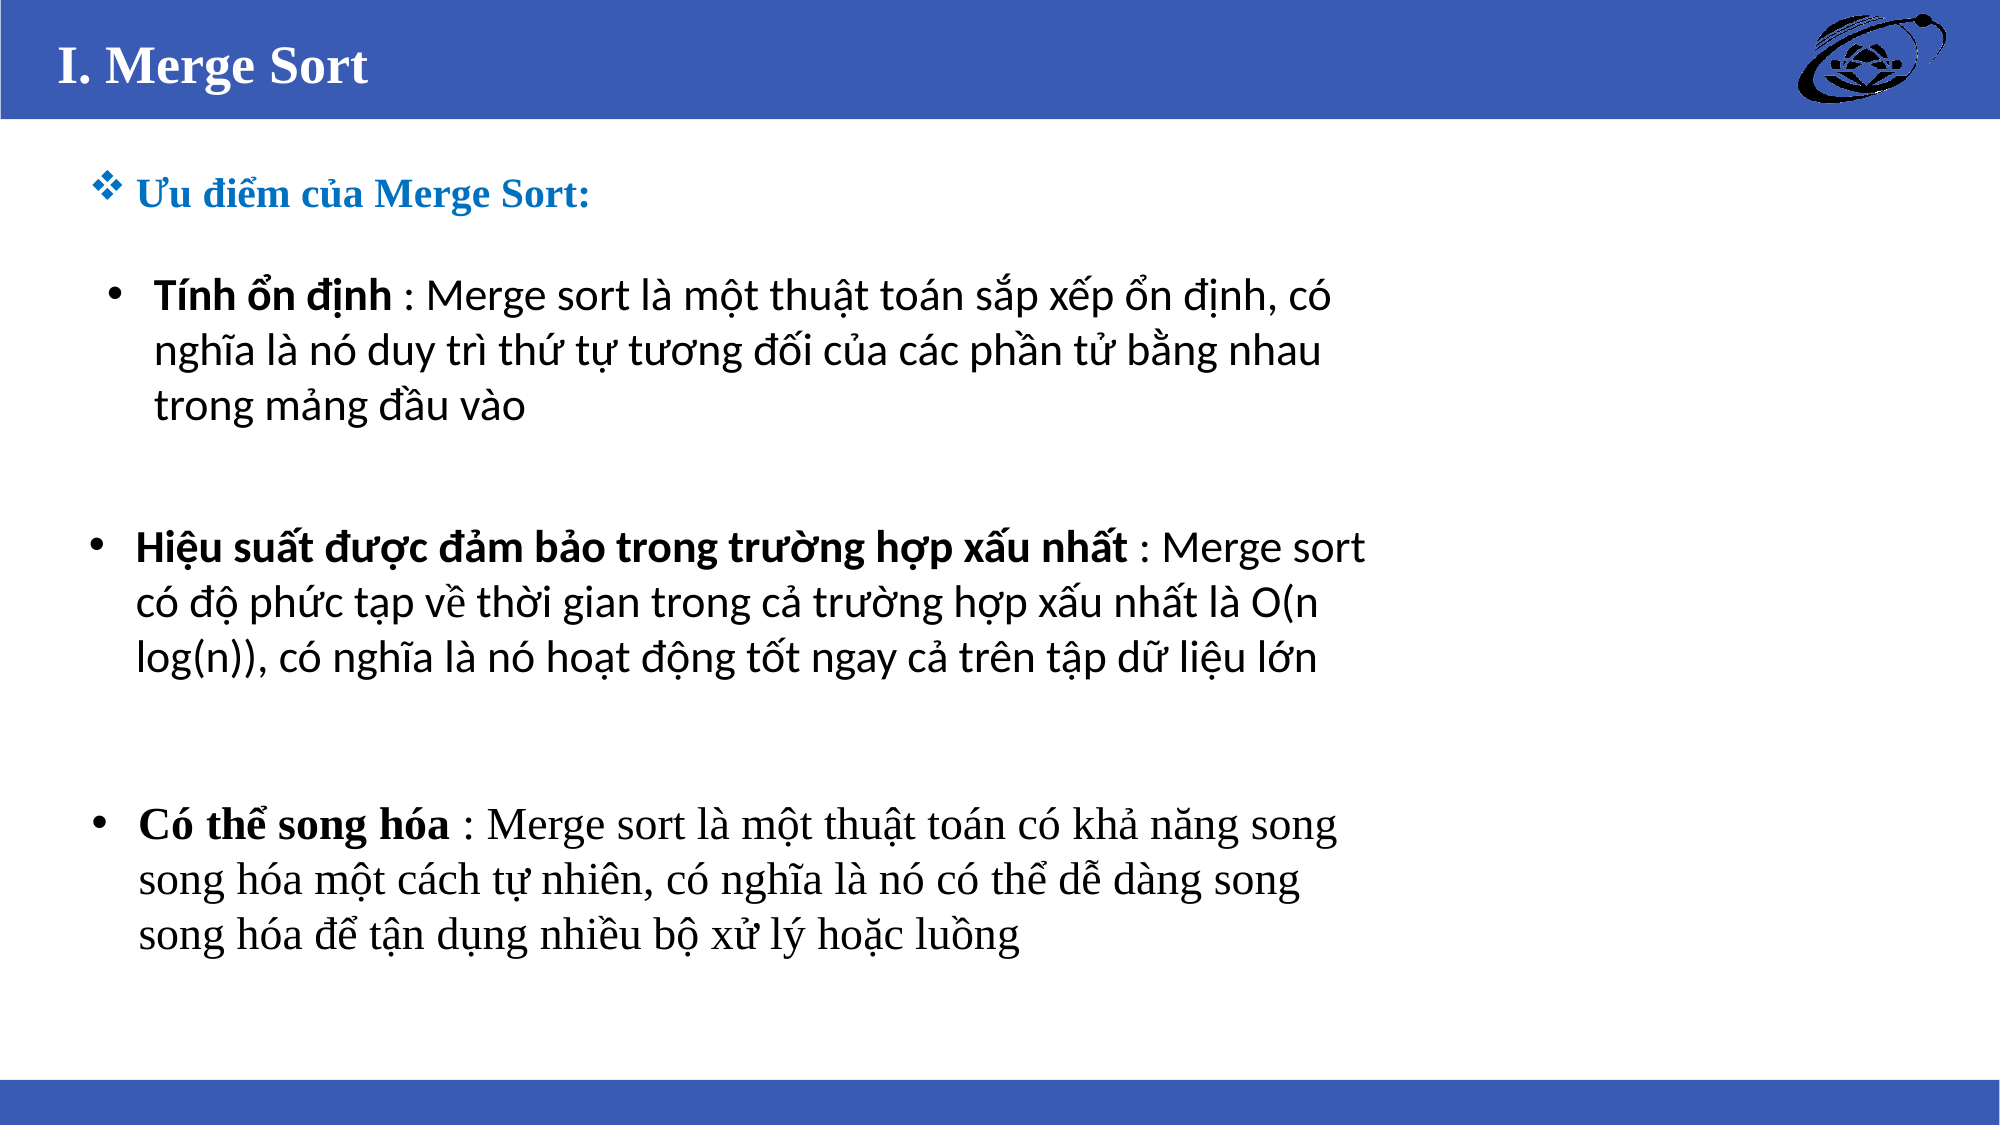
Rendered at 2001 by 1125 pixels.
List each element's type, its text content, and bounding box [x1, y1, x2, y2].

text_box I. Merge Sort [42, 22, 692, 102]
picture [1797, 13, 1947, 106]
text_box Có thể song hóa : Merge sort là một thuật toán có khả năng song song hóa một cách tự nhiên, có nghĩa là nó có thể dễ dàng song song hóa để tận dụng nhiều bộ xử lý hoặc luồng [76, 786, 1391, 1011]
text_box Hiệu suất được đảm bảo trong trường hợp xấu nhất : Merge sort có độ phức tạp về thời gian trong cả trường hợp xấu nhất là O(n log(n)), có nghĩa là nó hoạt động tốt ngay cả trên tập dữ liệu lớn [74, 509, 1418, 734]
text_box Tính ổn định : Merge sort là một thuật toán sắp xếp ổn định, có nghĩa là nó duy trì thứ tự tương đối của các phần tử bằng nhau trong mảng đầu vào [92, 257, 1365, 483]
text_box Ưu điểm của Merge Sort: [74, 157, 615, 223]
